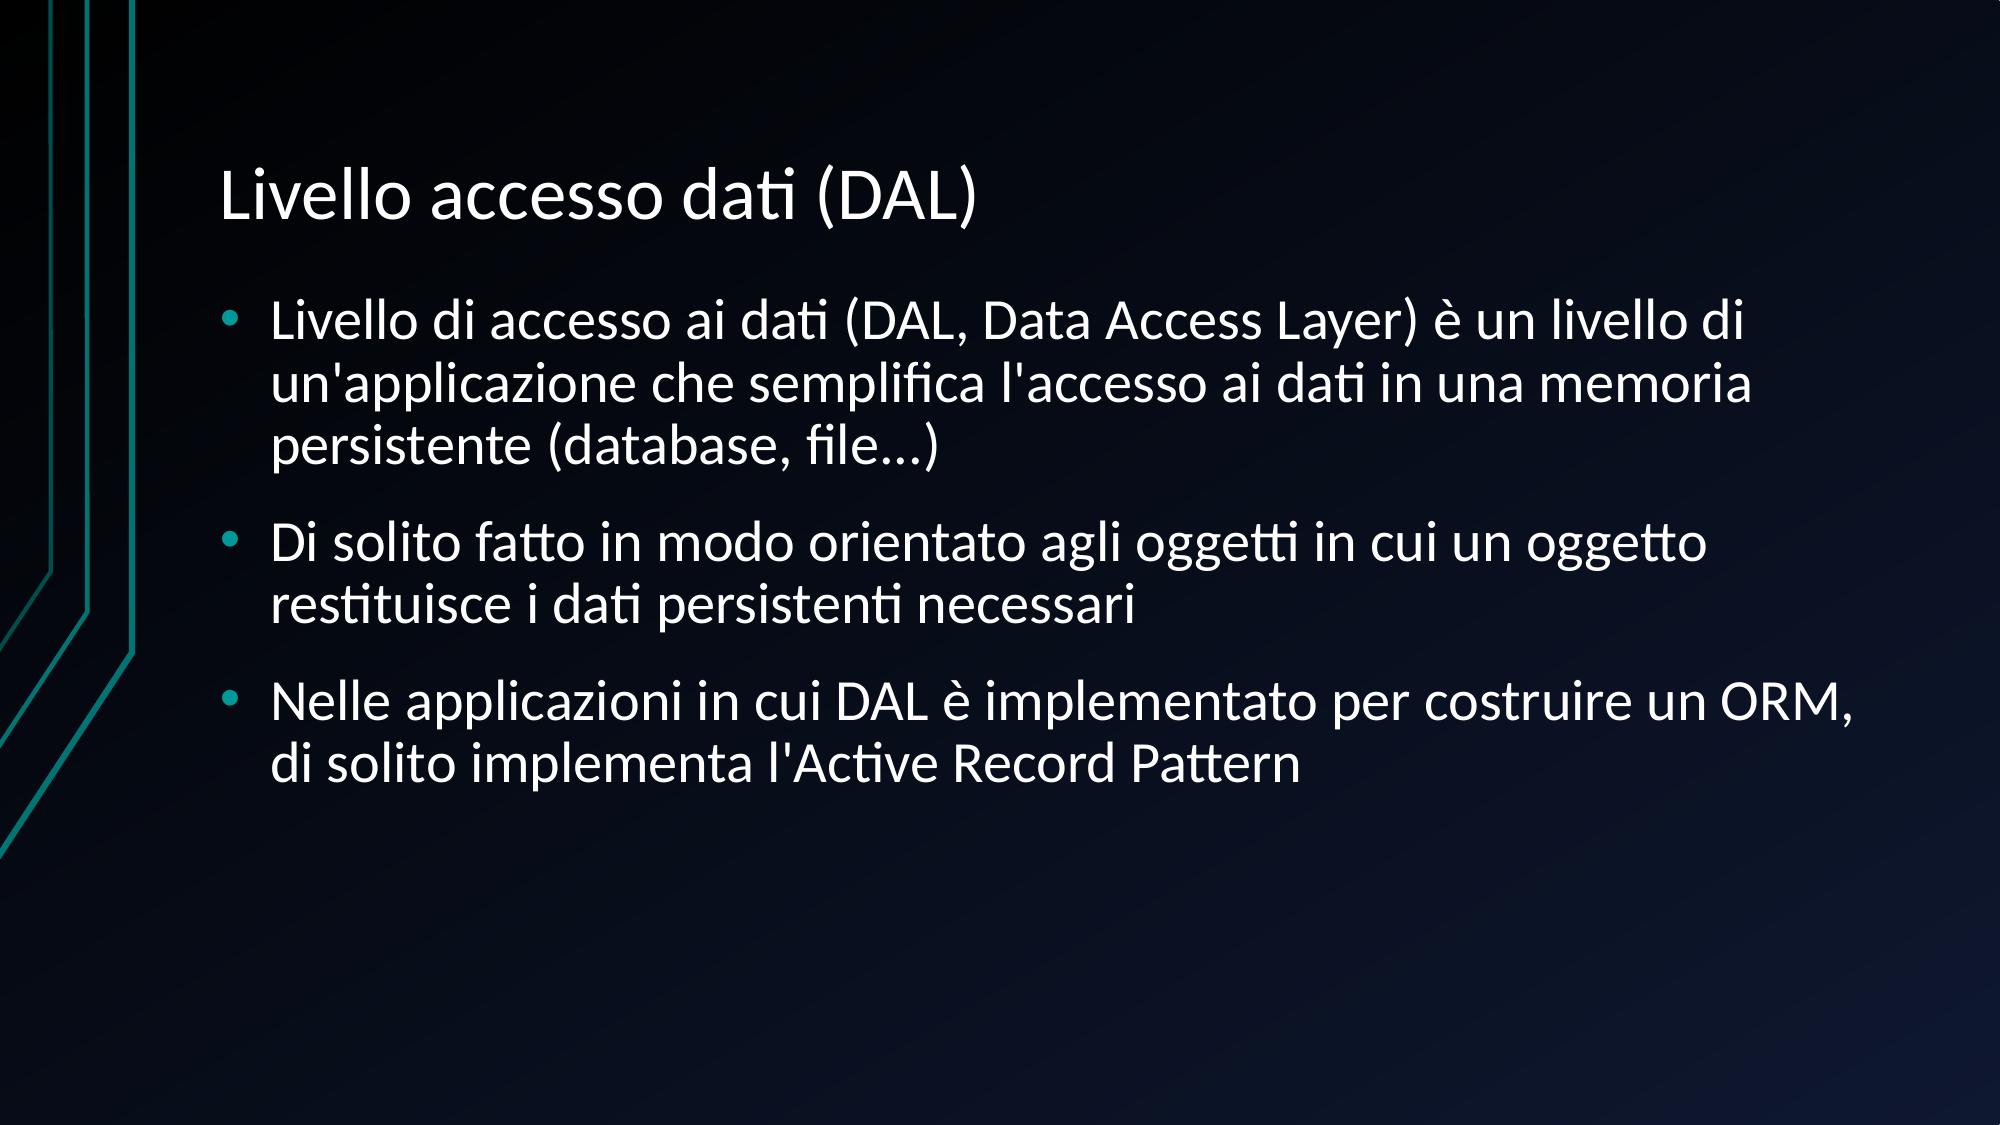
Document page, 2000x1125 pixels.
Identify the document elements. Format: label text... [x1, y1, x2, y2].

title Livello accesso dati (DAL) [199, 45, 1900, 246]
list Livello di accesso ai dati (DAL, Data Access Layer) è un livello di un'applicazione che semplifica l'accesso ai dati in una memoria persistente (database, file...) Di solito fatto in modo orientato agli oggetti in cui un oggetto restituisce i dati persistenti necessari Nelle applicazioni in cui DAL è implementato per costruire un ORM, di solito implementa l'Active Record Pattern [199, 279, 1900, 1012]
